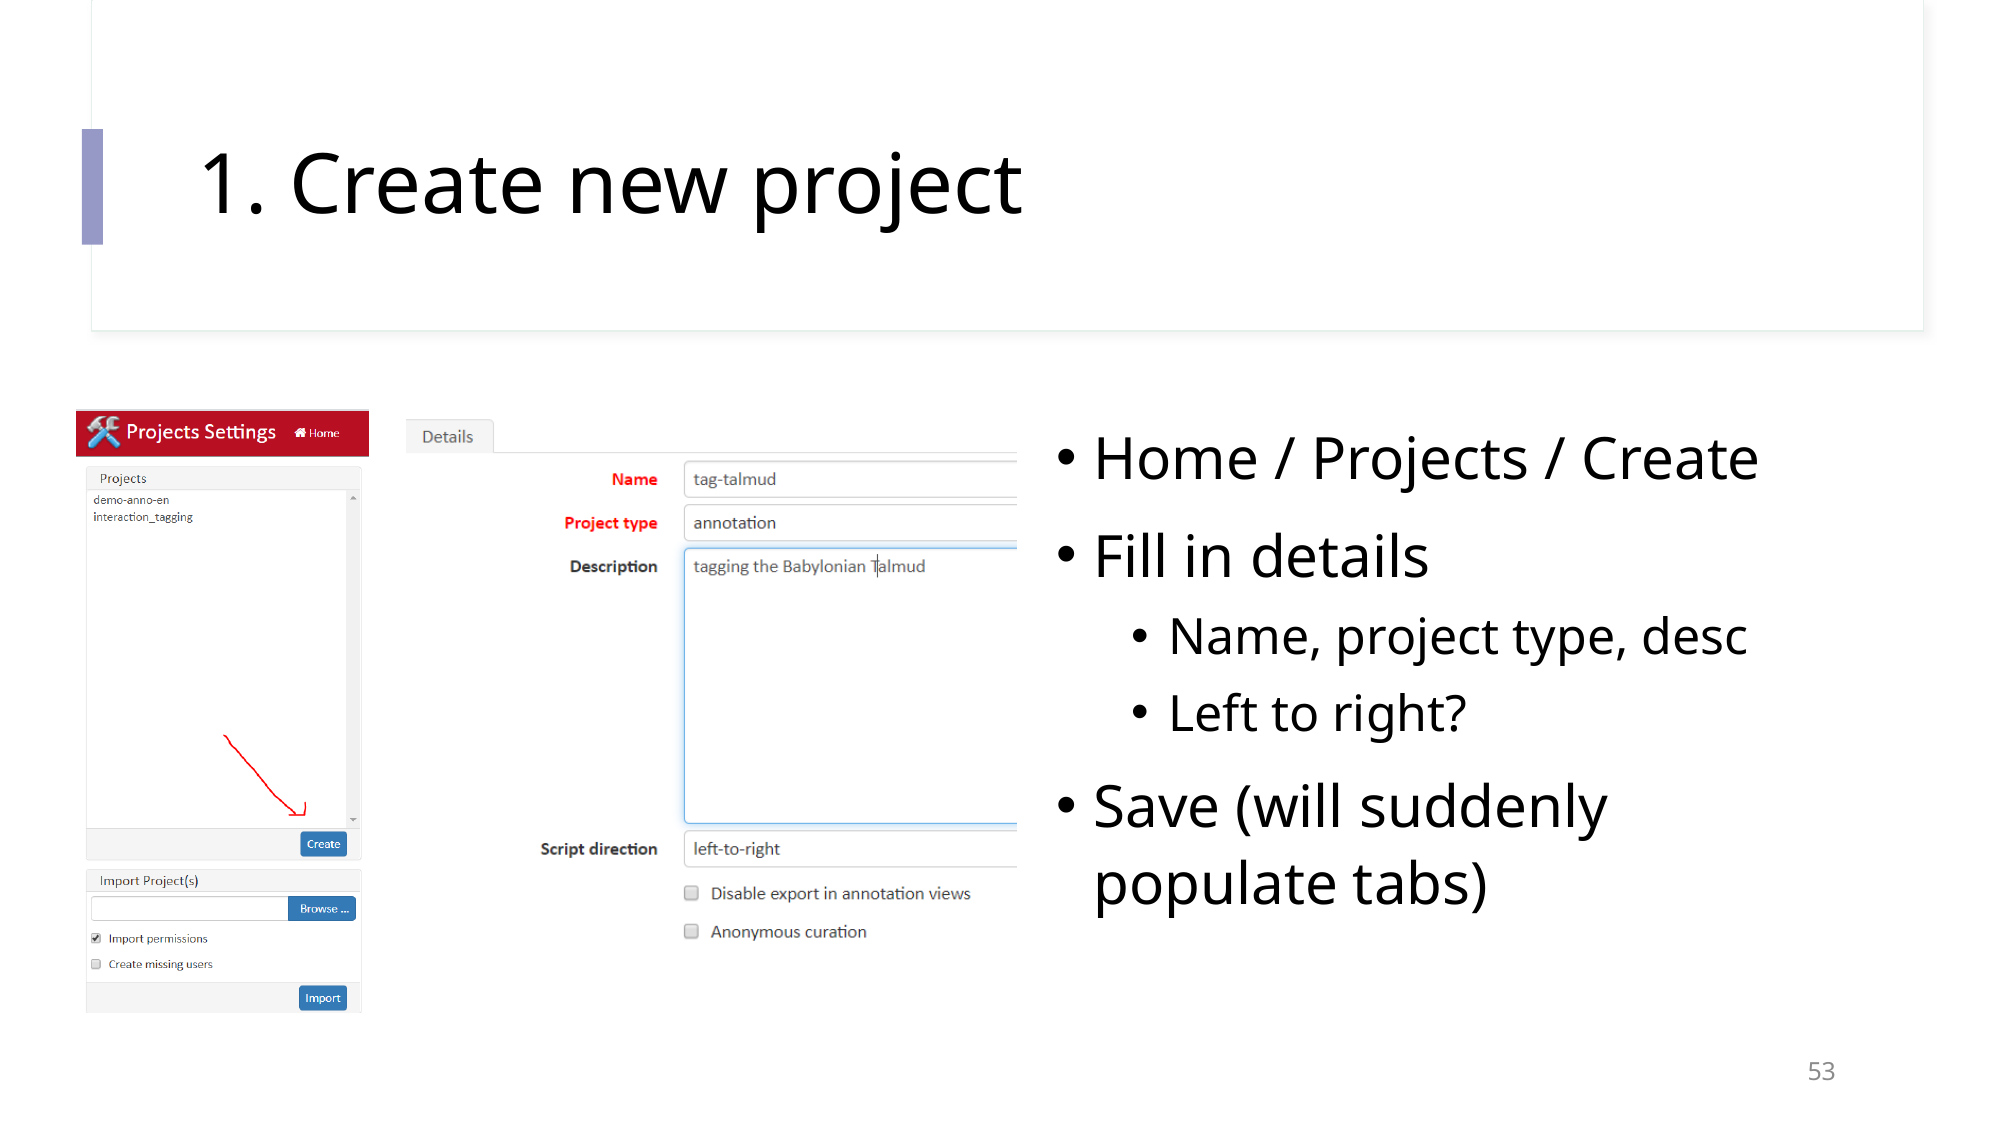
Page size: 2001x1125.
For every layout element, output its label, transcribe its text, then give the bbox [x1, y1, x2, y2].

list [76, 406, 369, 1013]
title 1. Create new project [183, 90, 1851, 284]
picture [406, 416, 1017, 1013]
list Home / Projects / Create Fill in details Name, project type, desc Left to right? Save (will suddenly populate tabs) [1041, 406, 1851, 1013]
slide_number 53 [1401, 1042, 1851, 1103]
